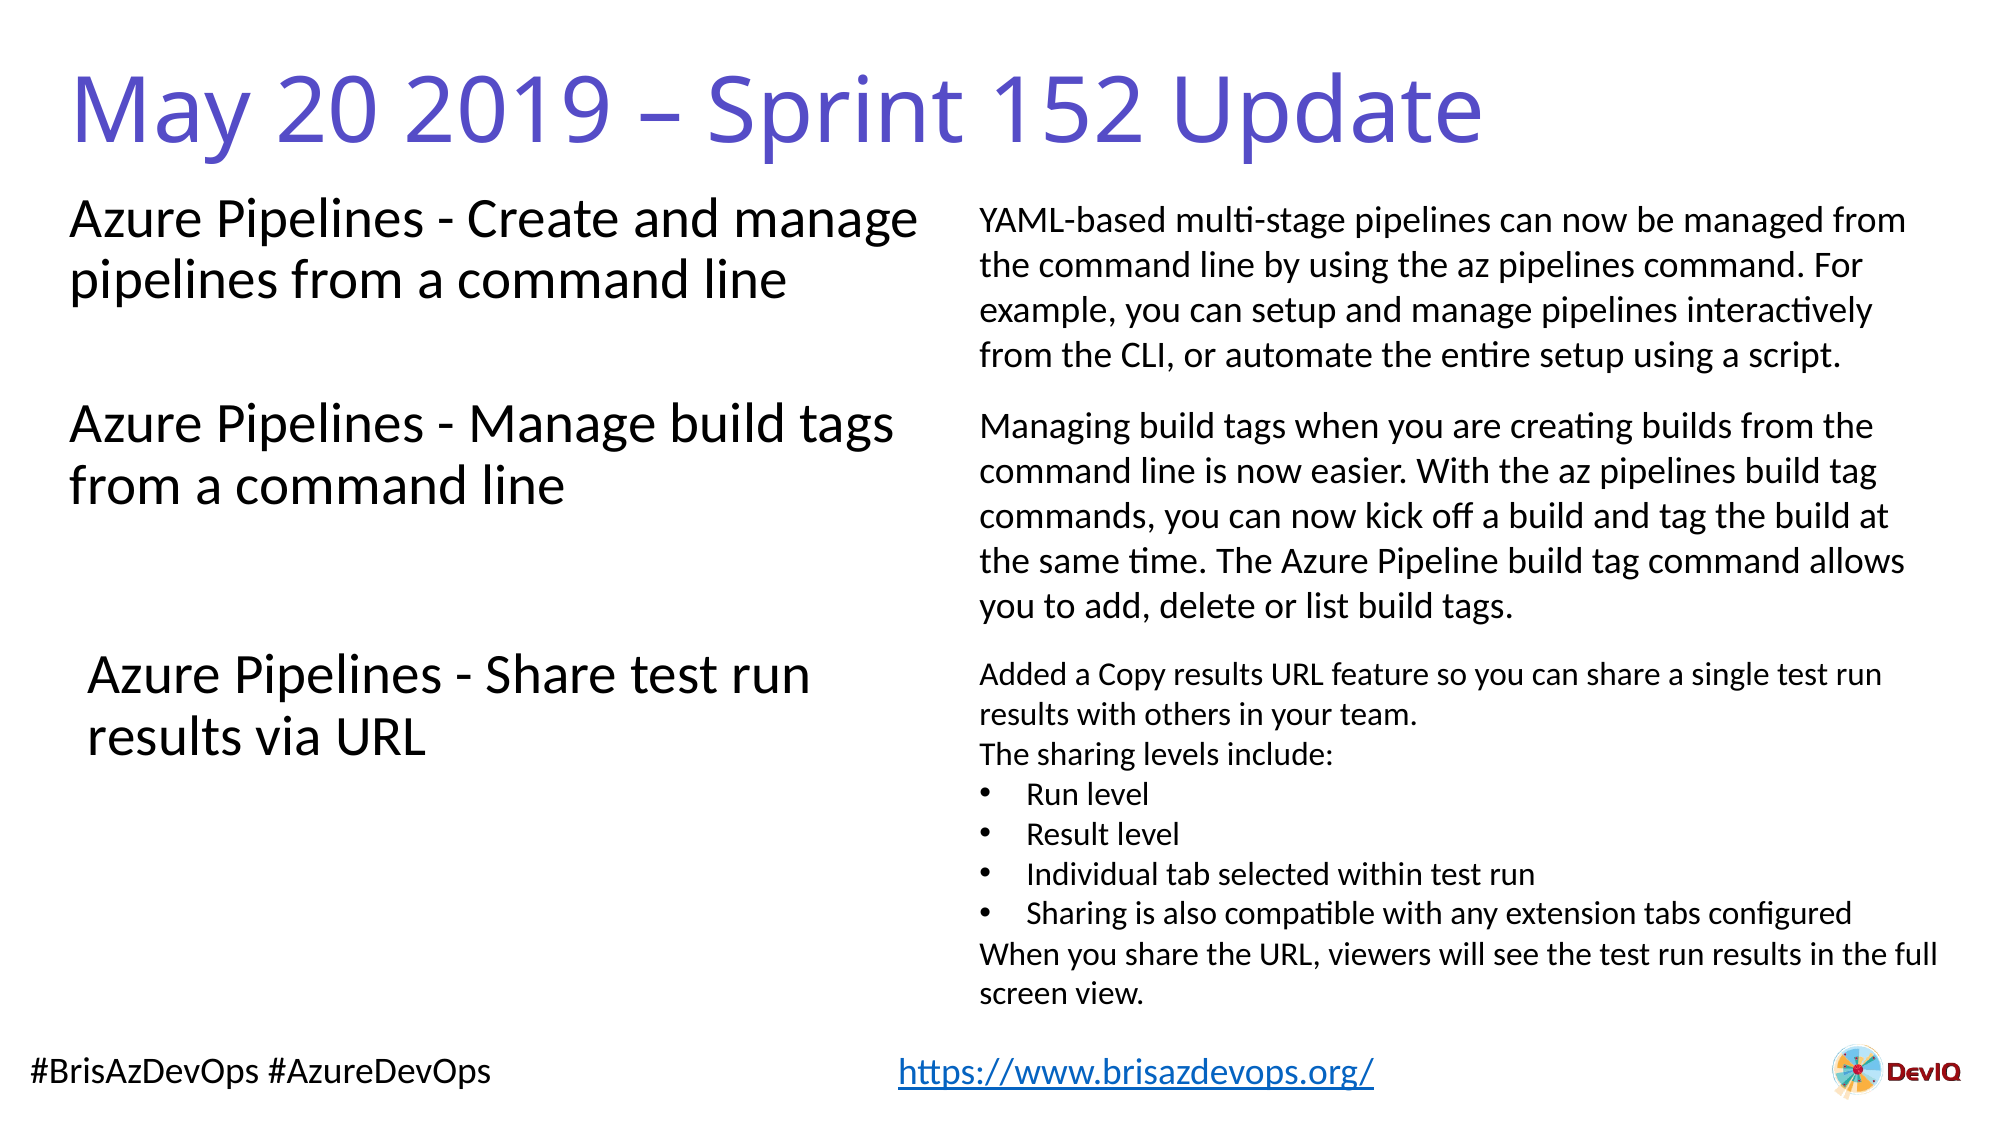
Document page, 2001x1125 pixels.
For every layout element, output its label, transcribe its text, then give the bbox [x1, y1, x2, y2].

picture [1830, 1038, 1963, 1101]
text_box Added a Copy results URL feature so you can share a single test run results with others in your team. The sharing levels include: Run level Result level Individual tab selected within test run Sharing is also compatible with any extension tabs configured When you share the URL, viewers will see the test run results in the full screen view. [964, 644, 1963, 1019]
text_box https://www.brisazdevops.org/ [883, 1039, 1390, 1100]
text_box YAML-based multi-stage pipelines can now be managed from the command line by using the az pipelines command. For example, you can setup and manage pipelines interactively from the CLI, or automate the entire setup using a script. [964, 187, 1963, 383]
title May 20 2019 – Sprint 152 Update [69, 36, 1930, 158]
text_box Managing build tags when you are creating builds from the command line is now easier. With the az pipelines build tag commands, you can now kick off a build and tag the build at the same time. The Azure Pipeline build tag command allows you to add, delete or list build tags. [964, 393, 1963, 634]
text_box Azure Pipelines - Share test run results via URL [87, 644, 964, 827]
text_box #BrisAzDevOps #AzureDevOps [15, 1038, 507, 1098]
text_box Azure Pipelines - Manage build tags from a command line [69, 393, 947, 576]
list Azure Pipelines - Create and manage pipelines from a command line [69, 187, 947, 370]
